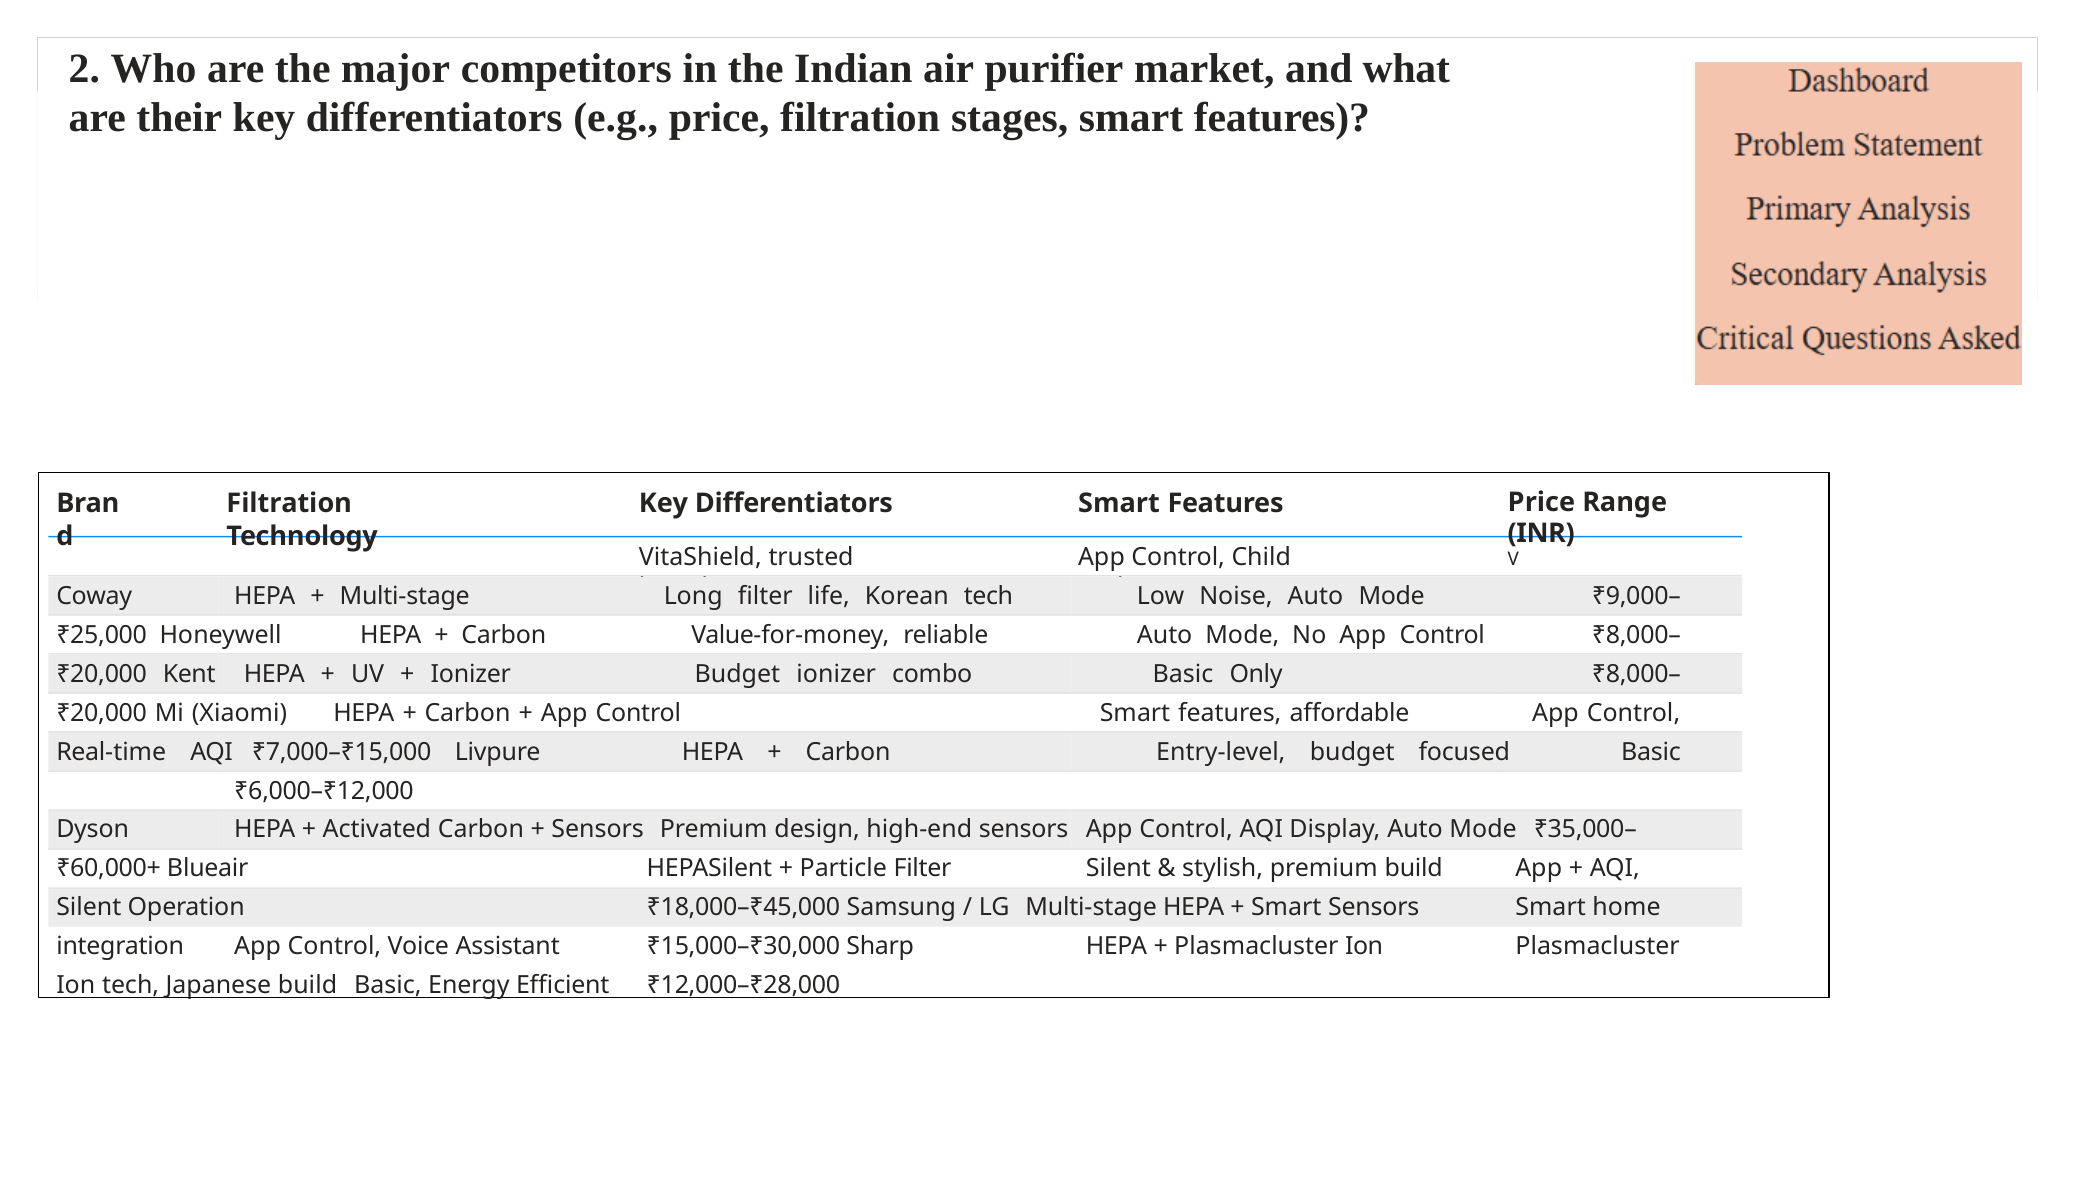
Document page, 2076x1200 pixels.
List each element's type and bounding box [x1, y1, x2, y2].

text_box [37, 37, 2038, 1163]
text_box [48, 576, 1743, 927]
picture [1694, 62, 2023, 385]
